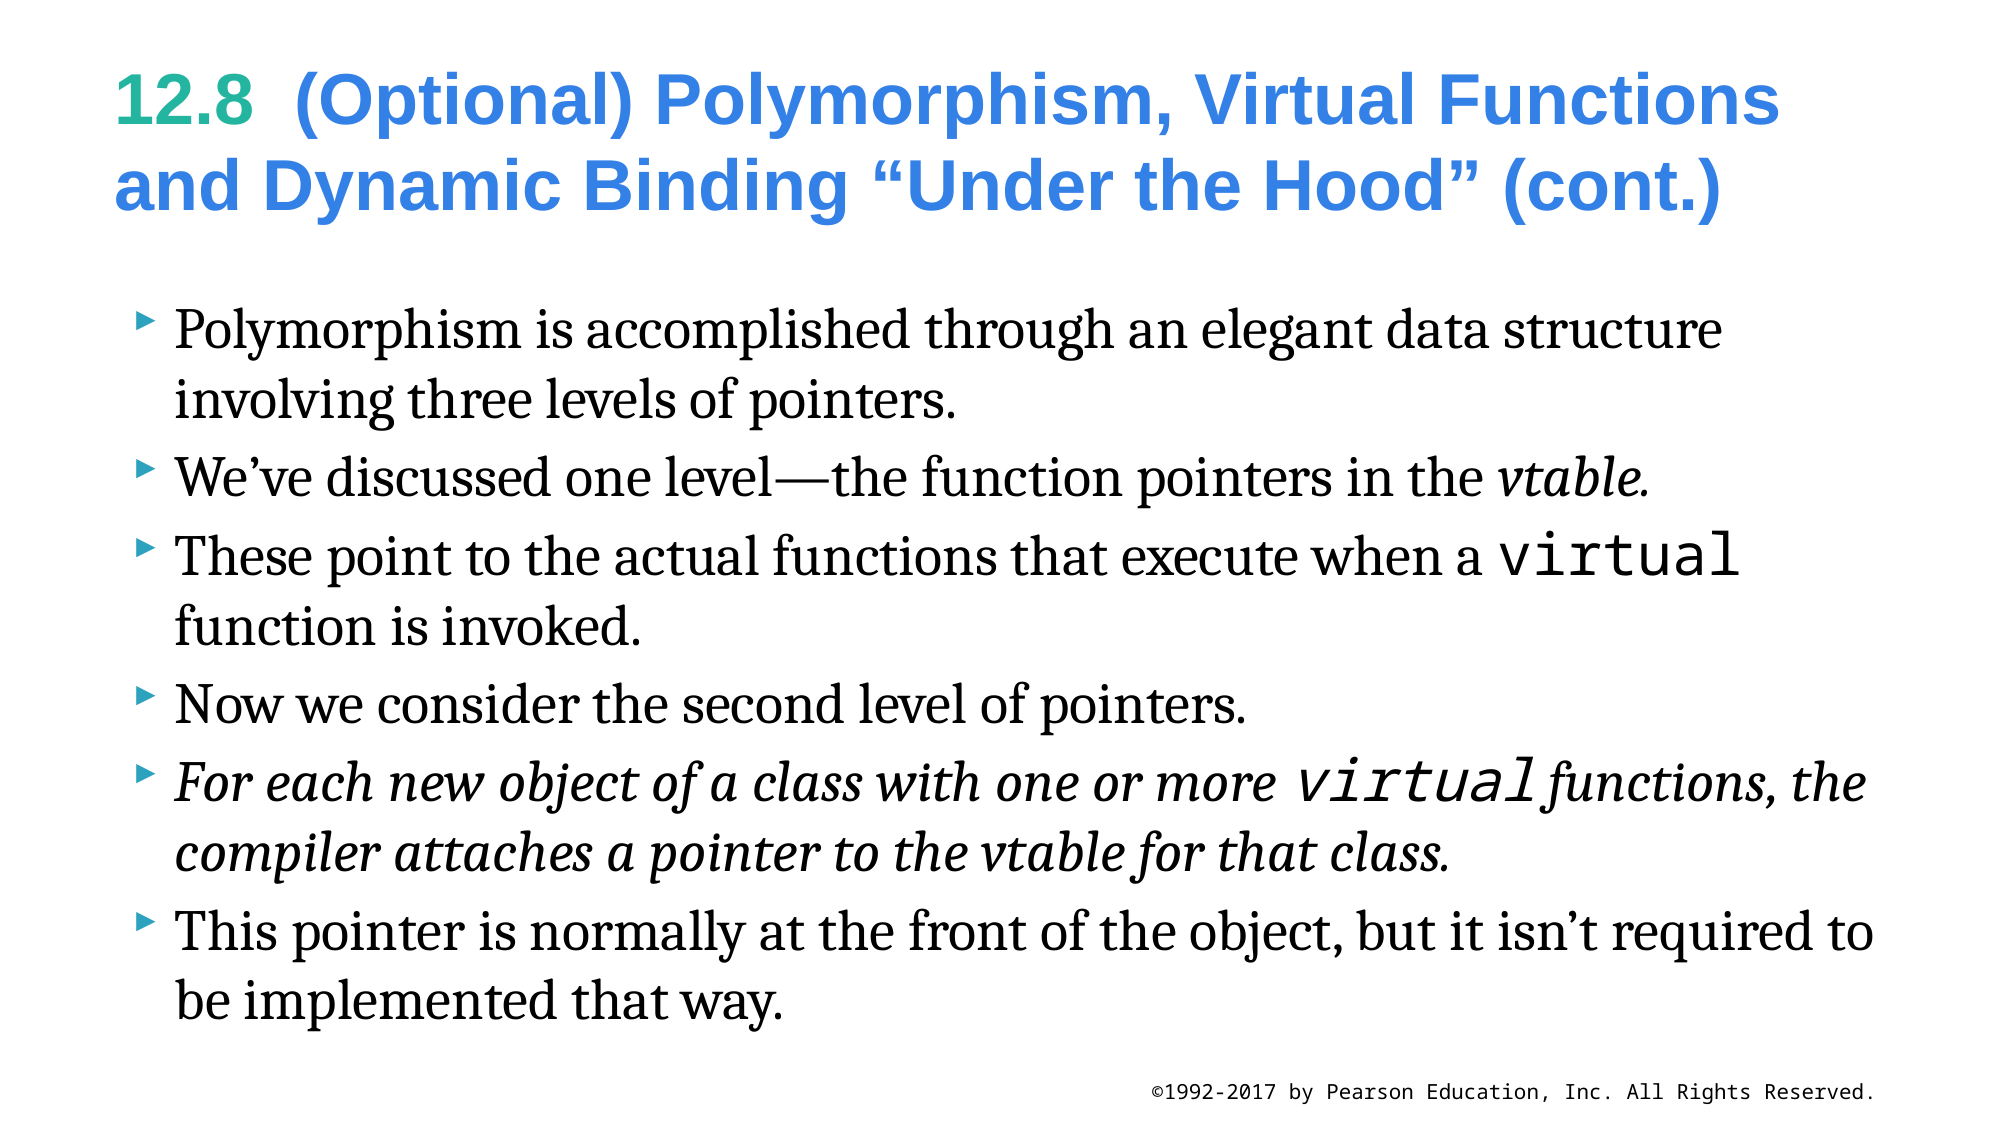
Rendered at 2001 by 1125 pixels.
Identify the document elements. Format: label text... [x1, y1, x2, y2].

title 12.8 (Optional) Polymorphism, Virtual Functions and Dynamic Binding “Under the Hood” (cont.) [99, 45, 1900, 233]
footer ©1992-2017 by Pearson Education, Inc. All Rights Reserved. [866, 1051, 1892, 1112]
list Polymorphism is accomplished through an elegant data structure involving three levels of pointers. We’ve discussed one level—the function pointers in the vtable. These point to the actual functions that execute when a virtual function is invoked. Now we consider the second level of pointers. For each new object of a class with one or more virtual functions, the compiler attaches a pointer to the vtable for that class. This pointer is normally at the front of the object, but it isn’t required to be implemented that way. [99, 282, 1900, 1025]
